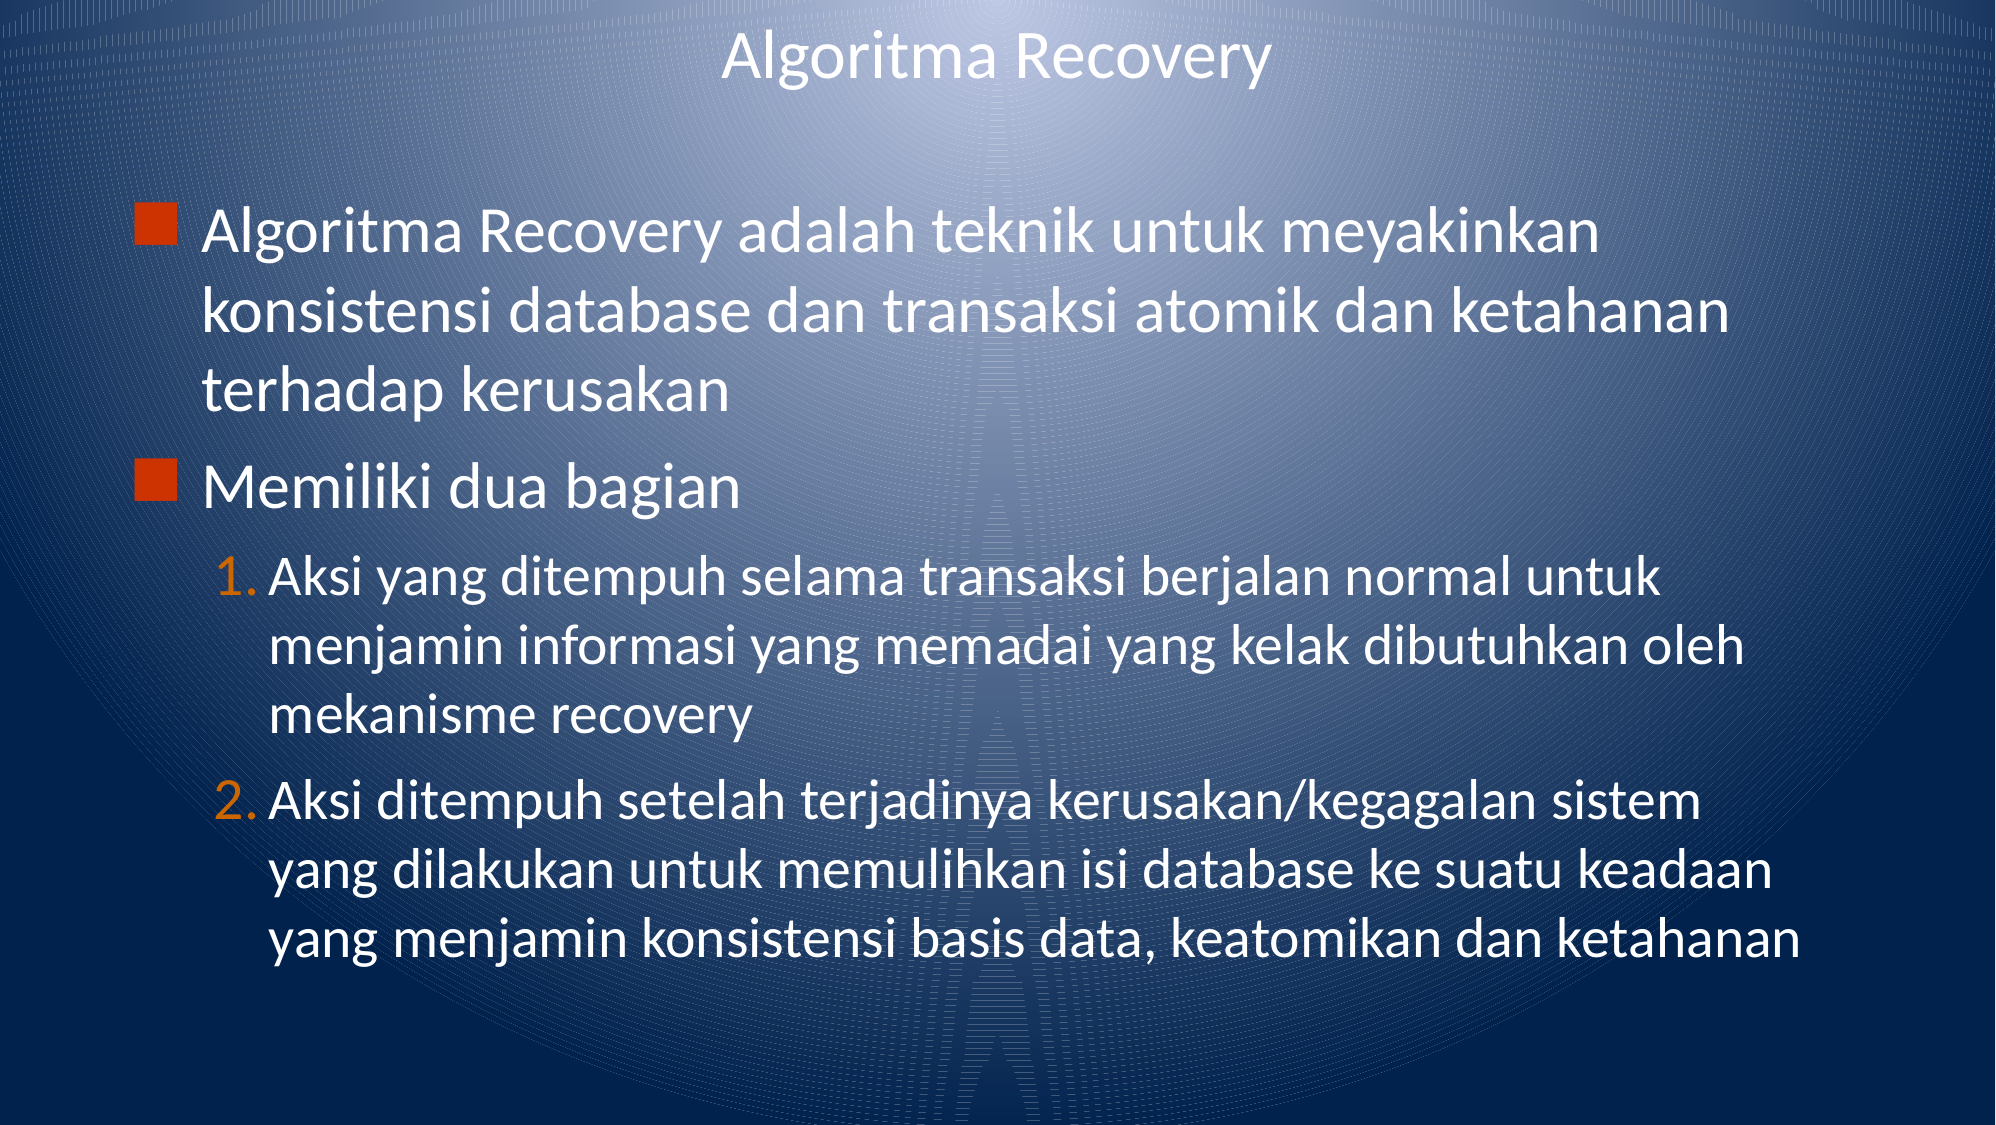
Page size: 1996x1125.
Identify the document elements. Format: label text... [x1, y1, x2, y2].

list Algoritma Recovery adalah teknik untuk meyakinkan konsistensi database dan transaksi atomik dan ketahanan terhadap kerusakan Memiliki dua bagian Aksi yang ditempuh selama transaksi berjalan normal untuk menjamin informasi yang memadai yang kelak dibutuhkan oleh mekanisme recovery Aksi ditempuh setelah terjadinya kerusakan/kegagalan sistem yang dilakukan untuk memulihkan isi database ke suatu keadaan yang menjamin konsistensi basis data, keatomikan dan ketahanan [124, 179, 1838, 980]
title Algoritma Recovery [116, 0, 1879, 100]
